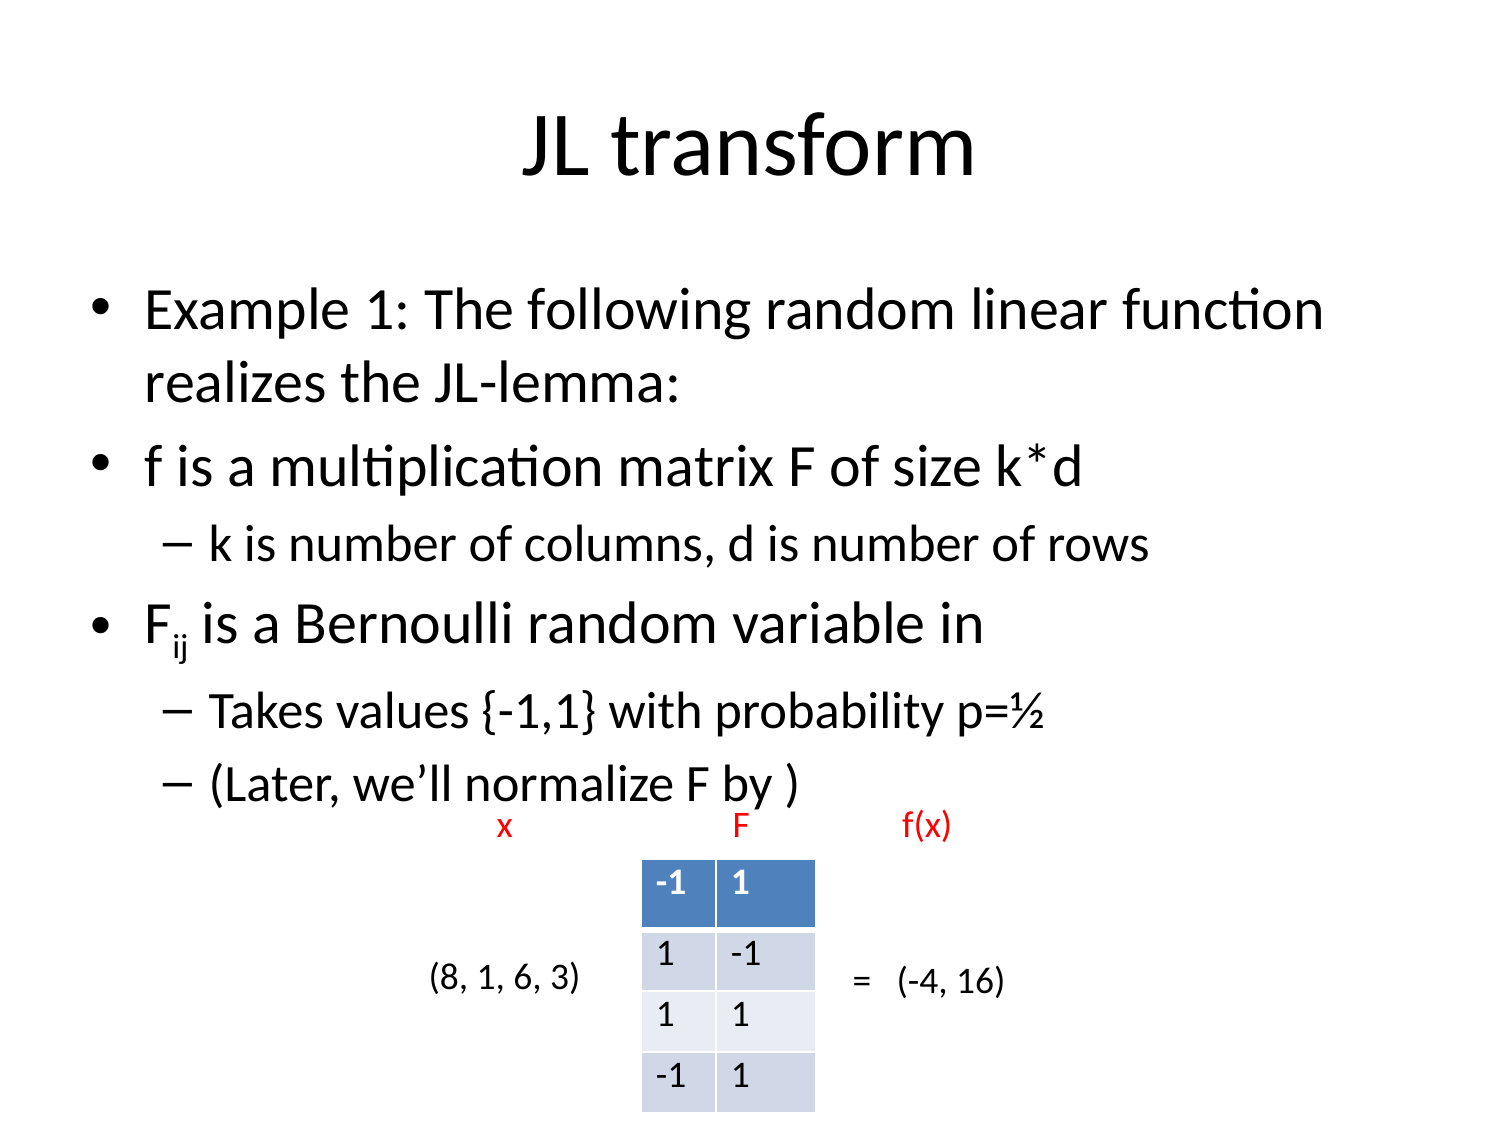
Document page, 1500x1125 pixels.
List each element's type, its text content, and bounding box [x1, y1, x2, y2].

table_cell 1 [717, 1053, 815, 1112]
text_box x [481, 792, 528, 853]
table_cell -1 [642, 1053, 715, 1112]
table_cell -1 [717, 933, 815, 990]
table_cell 1 [642, 933, 715, 990]
title JL transform [75, 45, 1425, 233]
table_cell 1 [642, 992, 715, 1051]
table_cell 1 [717, 992, 815, 1051]
text_box (8, 1, 6, 3) [413, 944, 596, 1005]
table_header -1 [642, 860, 715, 927]
text_box = (-4, 16) [837, 948, 1029, 1008]
text_box f(x) [887, 793, 968, 853]
table_header 1 [717, 860, 815, 927]
text_box F [717, 793, 765, 853]
